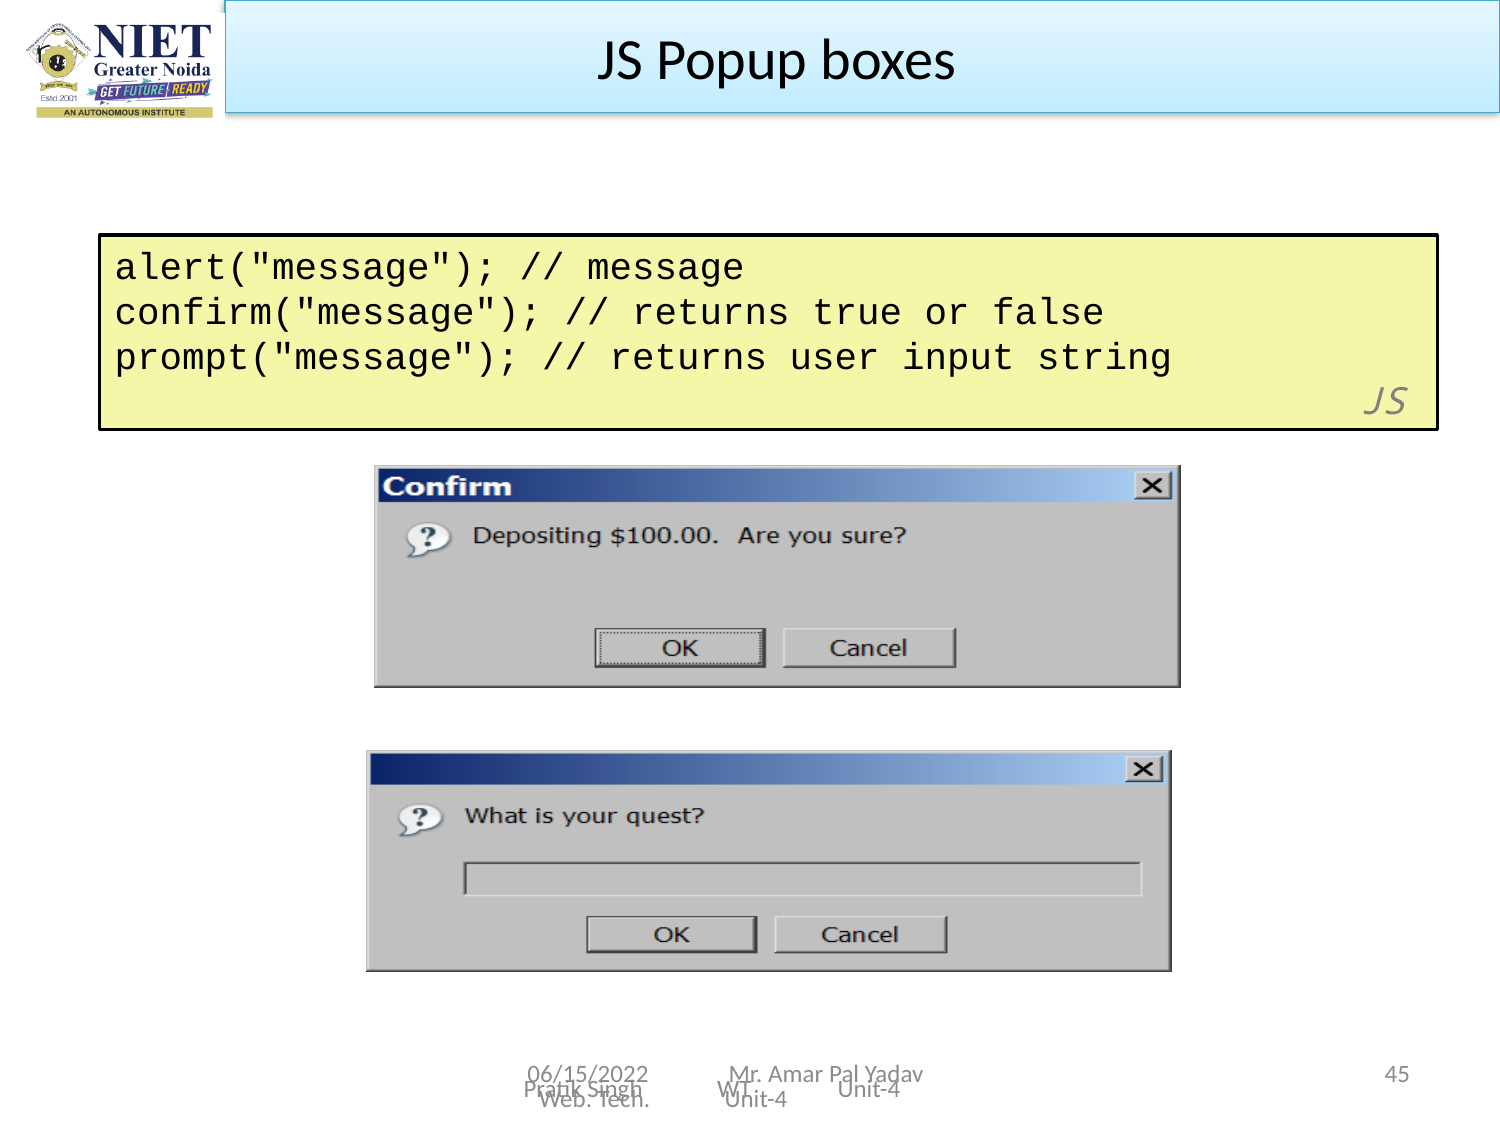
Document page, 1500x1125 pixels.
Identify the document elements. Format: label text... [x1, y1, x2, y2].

footer 06/15/2022 Mr. Amar Pal Yadav Web. Tech. Unit-4 [512, 1042, 988, 1103]
text_box JS Popup boxes [224, 0, 1500, 113]
picture [365, 750, 1172, 973]
text_box Pratik Singh WT Unit-4 [299, 1057, 1125, 1118]
picture [374, 465, 1181, 688]
text_box alert("message"); // message confirm("message"); // returns true or false prompt("message"); // returns user input string JS [99, 235, 1438, 430]
slide_number 45 [1074, 1042, 1425, 1103]
picture [13, 13, 226, 127]
